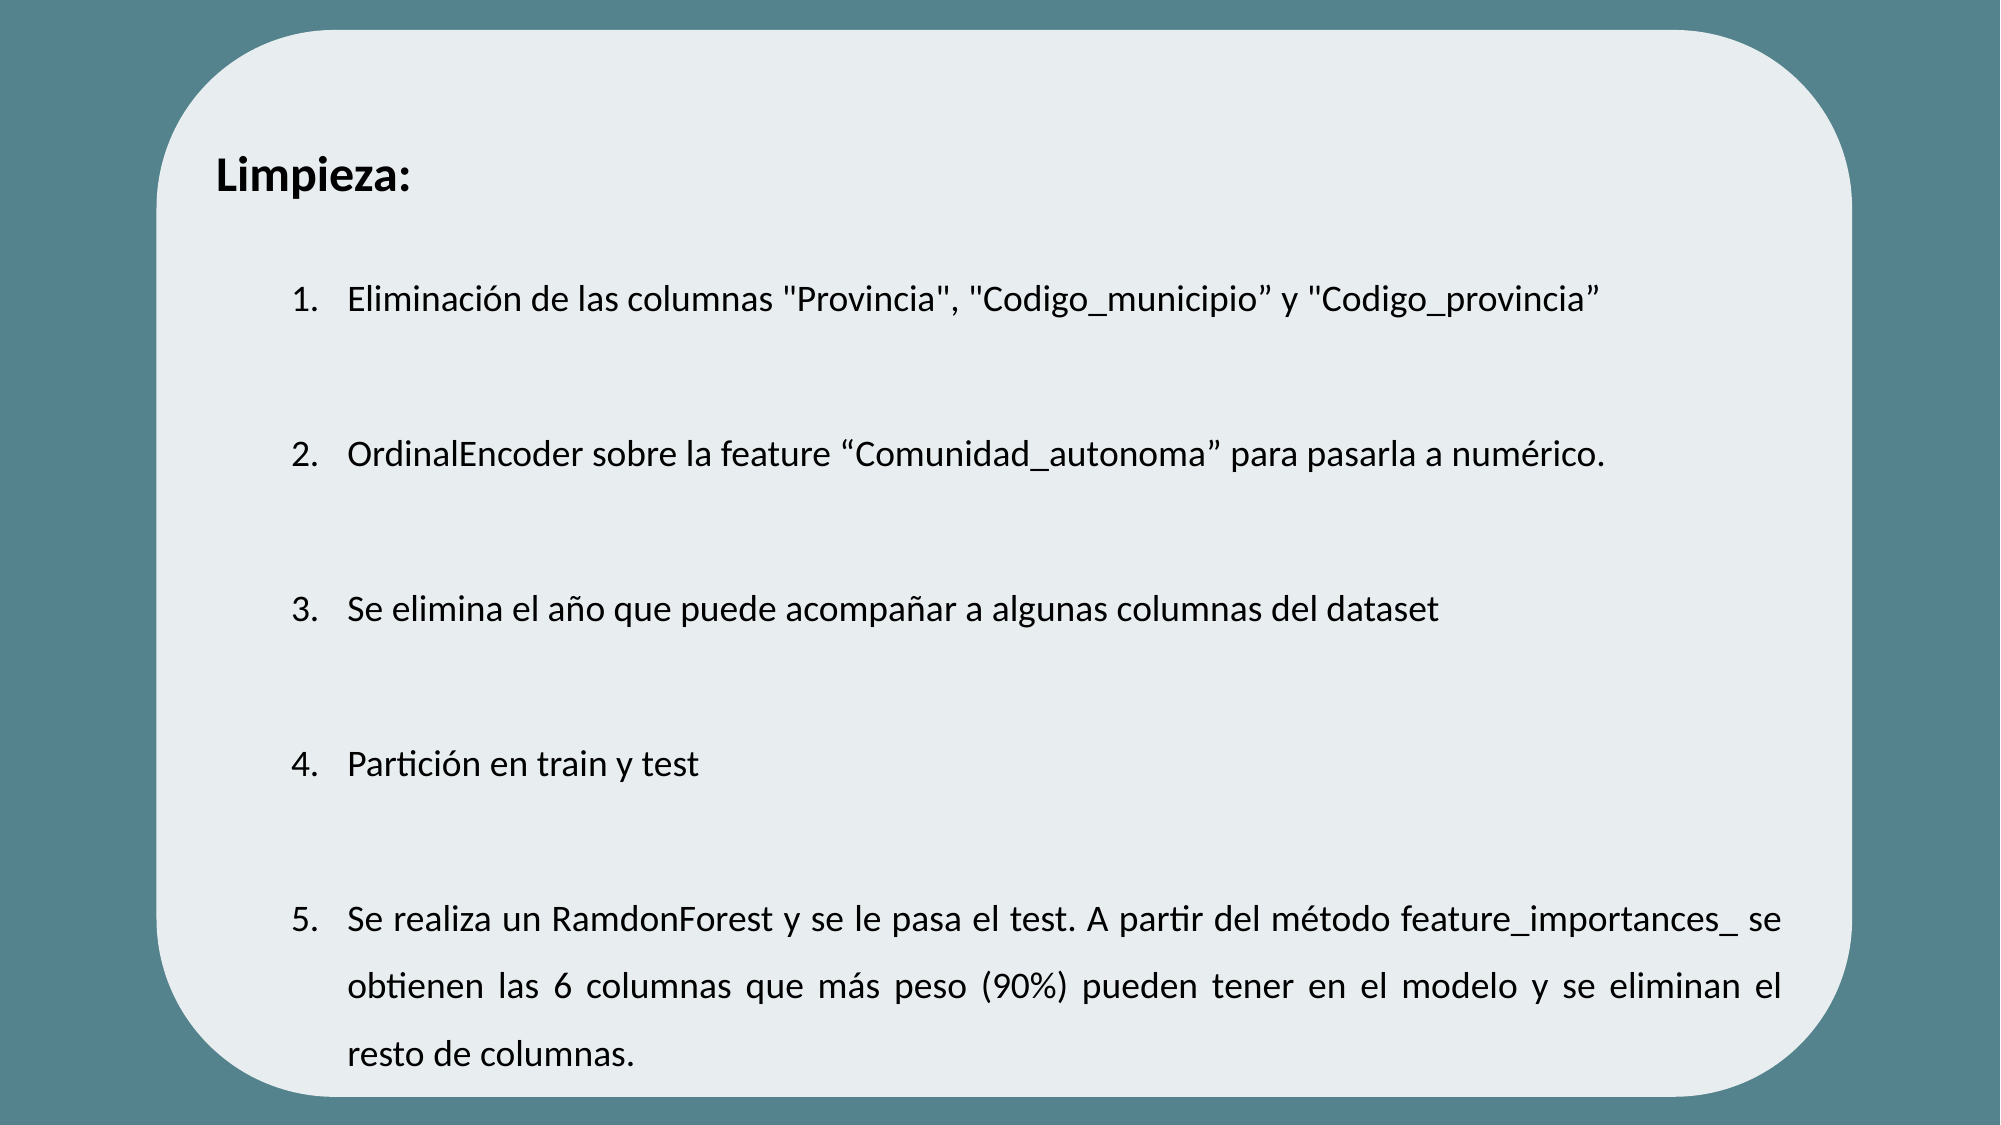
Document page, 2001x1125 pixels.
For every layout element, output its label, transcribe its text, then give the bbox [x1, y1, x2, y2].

text_box [155, 28, 1854, 1048]
text_box [0, 0, 2000, 1125]
text_box Limpieza: Eliminación de las columnas "Provincia", "Codigo_municipio” y "Codigo_provincia” OrdinalEncoder sobre la feature “Comunidad_autonoma” para pasarla a numérico. Se elimina el año que puede acompañar a algunas columnas del dataset Partición en train y test Se realiza un RamdonForest y se le pasa el test. A partir del método feature_importances_ se obtienen las 6 columnas que más peso (90%) pueden tener en el modelo y se eliminan el resto de columnas. [201, 133, 1799, 1082]
text_box [260, 1082, 1748, 1098]
